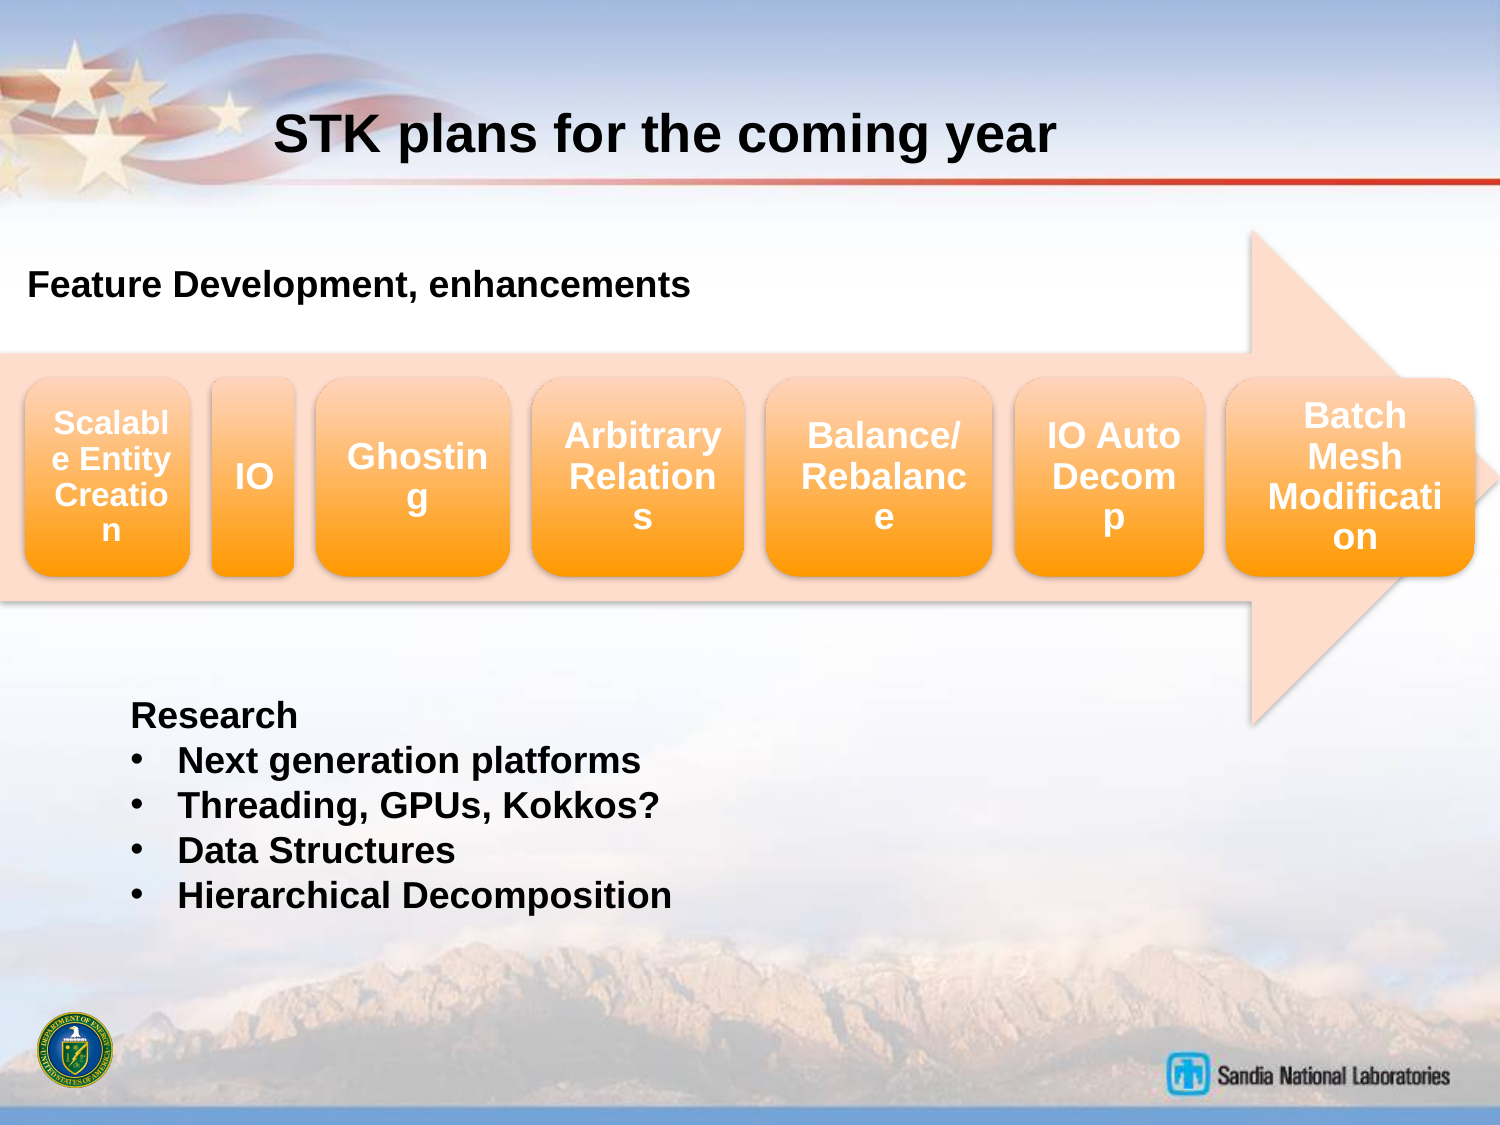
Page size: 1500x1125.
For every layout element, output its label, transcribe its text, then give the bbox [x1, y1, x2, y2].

picture [0, 726, 1500, 1125]
picture [0, 0, 1500, 228]
text_box Research Next generation platforms Threading, GPUs, Kokkos? Data Structures Hierarchical Decomposition [115, 734, 689, 924]
title STK plans for the coming year [258, 37, 1464, 225]
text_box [0, 228, 1500, 726]
